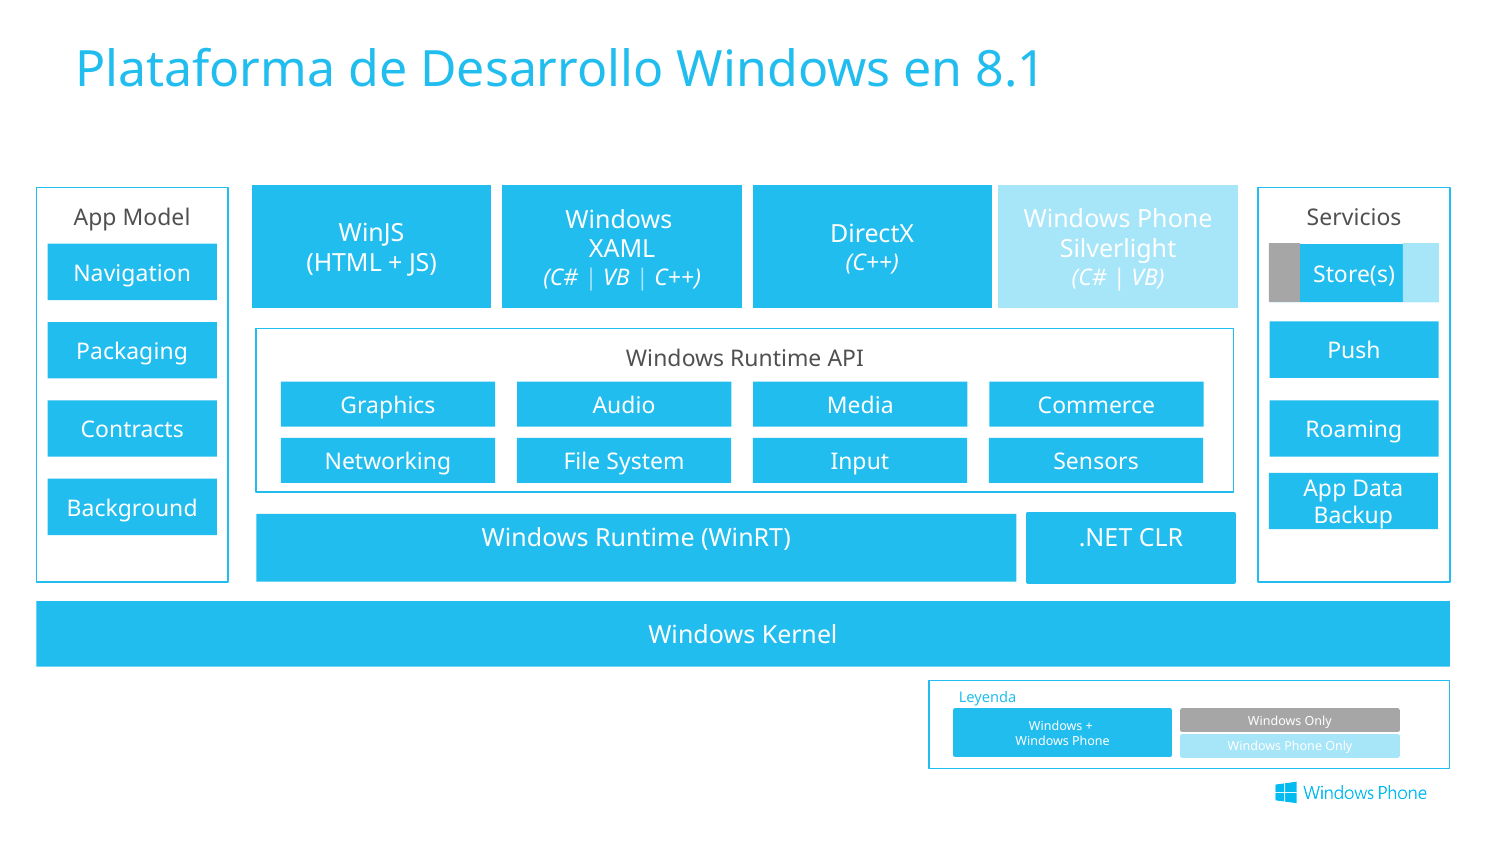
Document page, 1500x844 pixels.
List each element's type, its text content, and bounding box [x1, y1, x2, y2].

text_box Networking [279, 436, 497, 485]
text_box Media [751, 380, 970, 429]
text_box Contracts [46, 398, 219, 459]
text_box Navigation [46, 242, 219, 302]
text_box App Model [34, 185, 230, 584]
text_box Push [1267, 319, 1441, 380]
title Plataforma de Desarrollo Windows en 8.1 [75, 33, 1425, 98]
text_box Audio [515, 380, 733, 429]
text_box Sensors [987, 436, 1205, 485]
text_box File System [515, 436, 733, 485]
text_box Windows Runtime (WinRT) [254, 512, 1018, 584]
text_box Store(s) [1267, 242, 1441, 304]
picture [1266, 772, 1436, 813]
text_box Servicios [1256, 185, 1452, 584]
text_box Commerce [987, 380, 1206, 429]
text_box Graphics [279, 380, 497, 429]
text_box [255, 188, 1235, 305]
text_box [928, 680, 1451, 769]
text_box Roaming [1267, 398, 1441, 459]
text_box [1401, 242, 1440, 303]
text_box Background [46, 477, 219, 537]
text_box [1267, 242, 1302, 303]
text_box Input [751, 436, 969, 485]
text_box Packaging [46, 320, 219, 381]
text_box Windows Runtime API [254, 326, 1236, 494]
text_box App Data Backup [1267, 471, 1440, 531]
text_box Windows Kernel [34, 599, 1452, 669]
text_box .NET CLR [1026, 512, 1236, 584]
